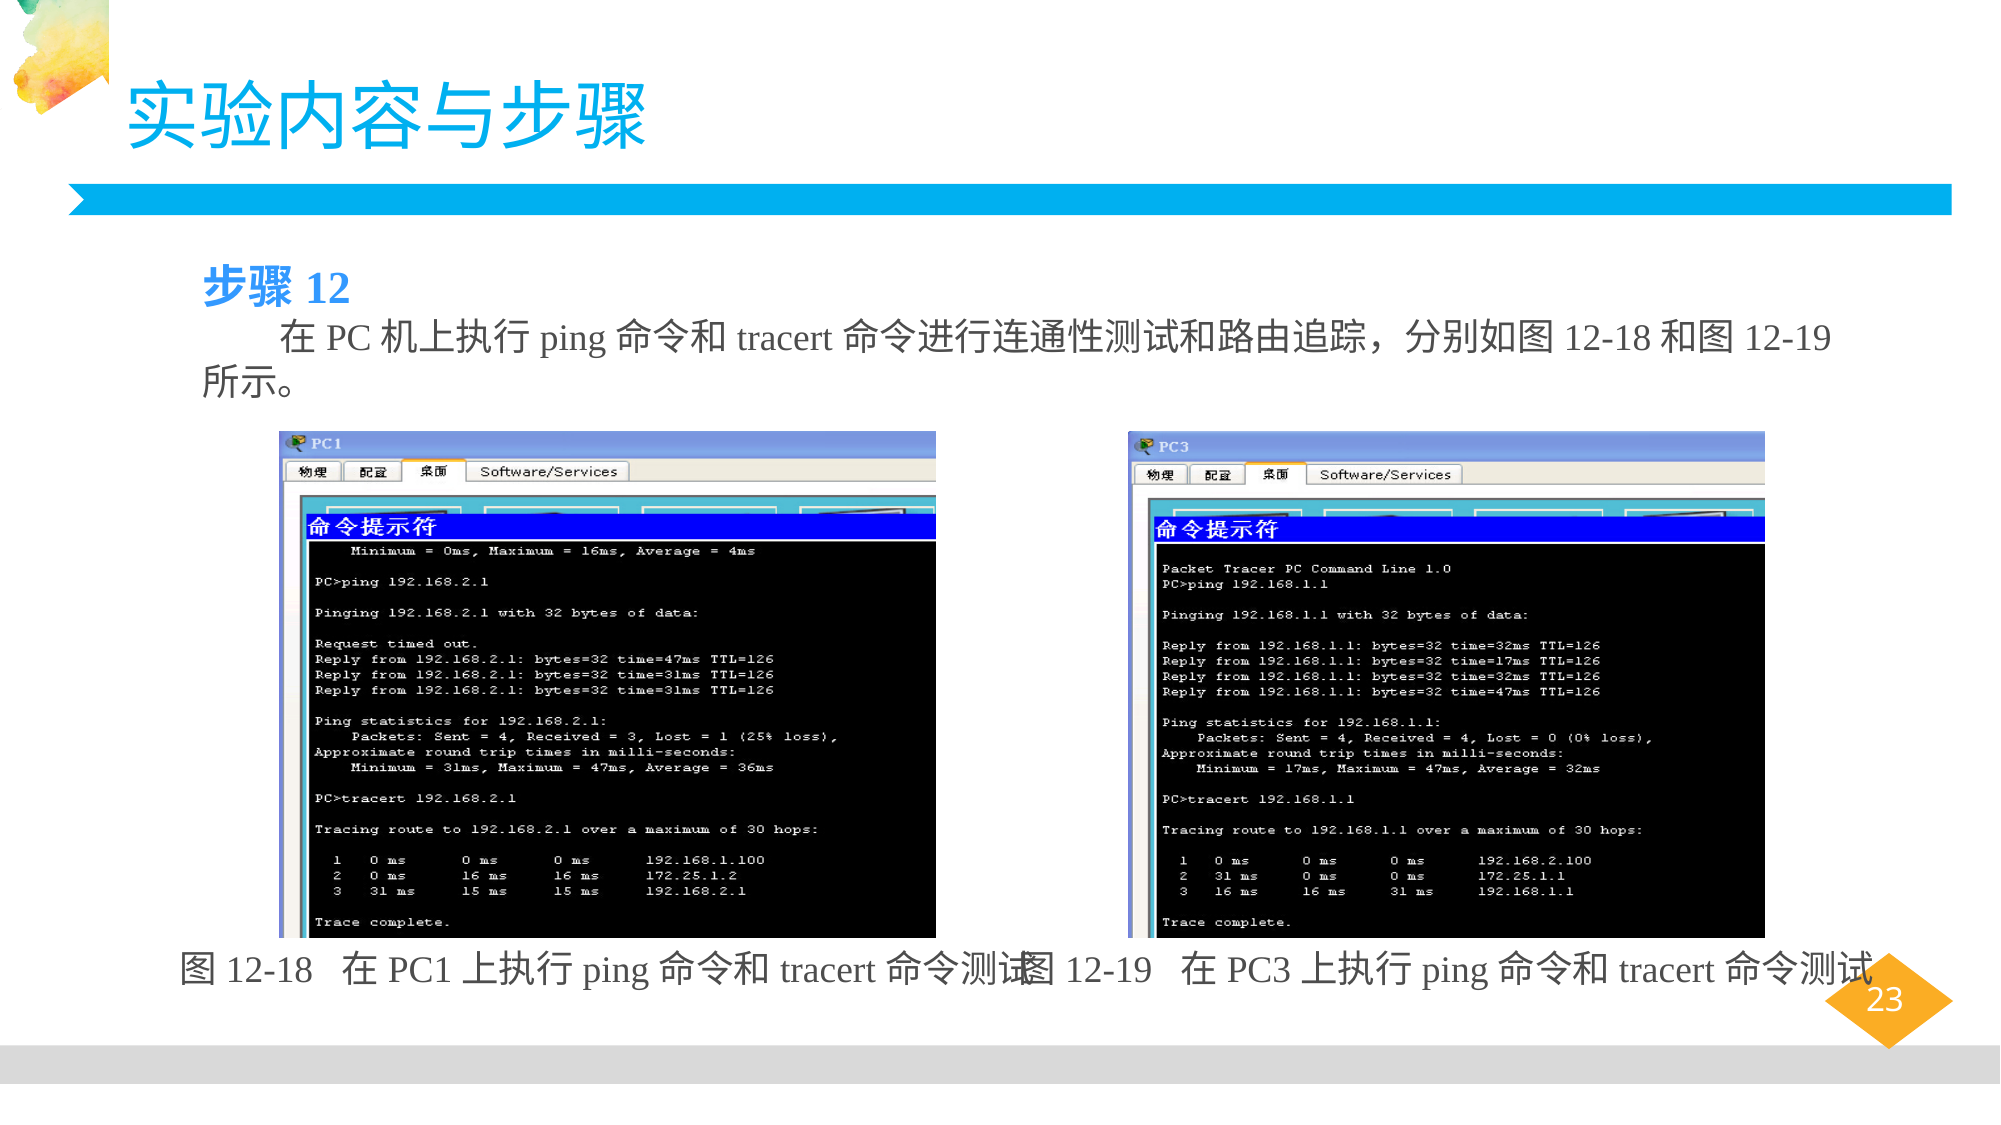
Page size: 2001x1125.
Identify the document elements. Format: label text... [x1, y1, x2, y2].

picture [0, 0, 109, 142]
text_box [200, 431, 1014, 998]
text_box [56, 183, 1952, 216]
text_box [1039, 431, 1853, 998]
text_box 步骤12 在PC机上执行ping命令和tracert命令进行连通性测试和路由追踪，分别如图12-18和图12-19所示。 [187, 250, 1865, 411]
text_box 实验内容与步骤 [109, 33, 1345, 183]
